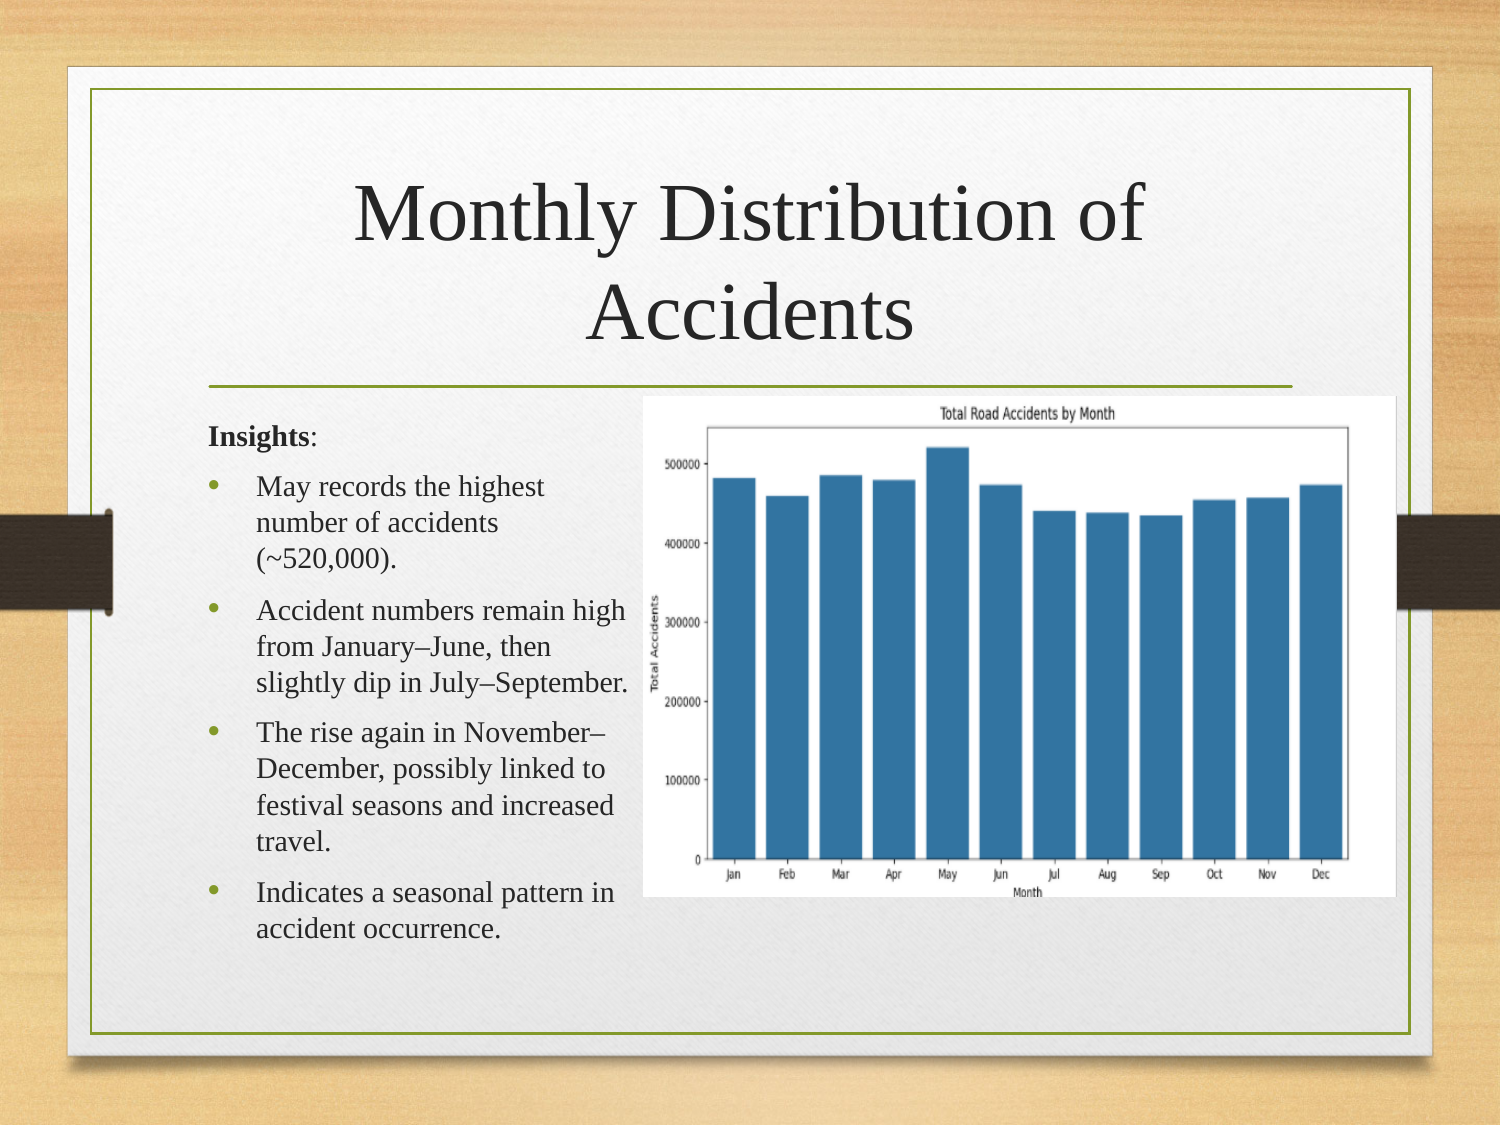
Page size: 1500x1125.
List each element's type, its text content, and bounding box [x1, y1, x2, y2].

picture [0, 0, 1500, 1125]
list Insights: May records the highest number of accidents (~520,000). Accident numbers remain high from January–June, then slightly dip in July–September. The rise again in November–December, possibly linked to festival seasons and increased travel. Indicates a seasonal pattern in accident occurrence. [192, 408, 646, 974]
title Monthly Distribution of Accidents [193, 150, 1309, 365]
